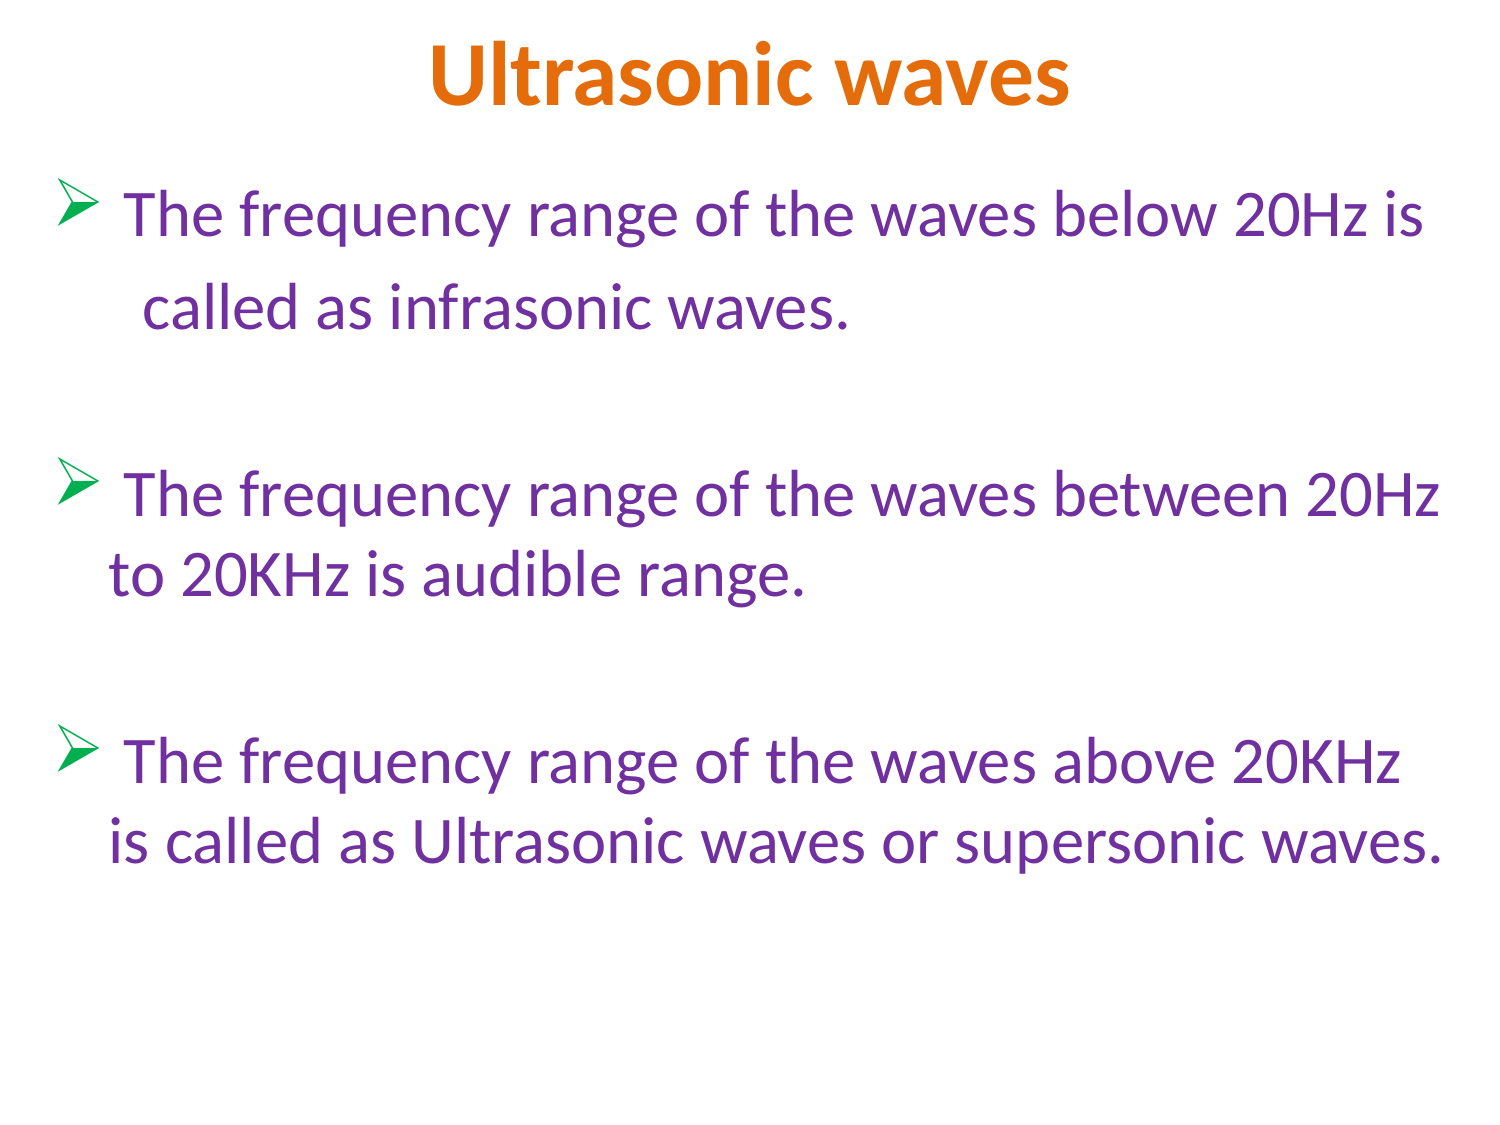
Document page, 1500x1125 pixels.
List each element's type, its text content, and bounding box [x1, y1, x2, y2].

title Ultrasonic waves [75, 0, 1425, 162]
list The frequency range of the waves below 20Hz is called as infrasonic waves. The frequency range of the waves between 20Hz to 20KHz is audible range. The frequency range of the waves above 20KHz is called as Ultrasonic waves or supersonic waves. [37, 162, 1463, 1088]
